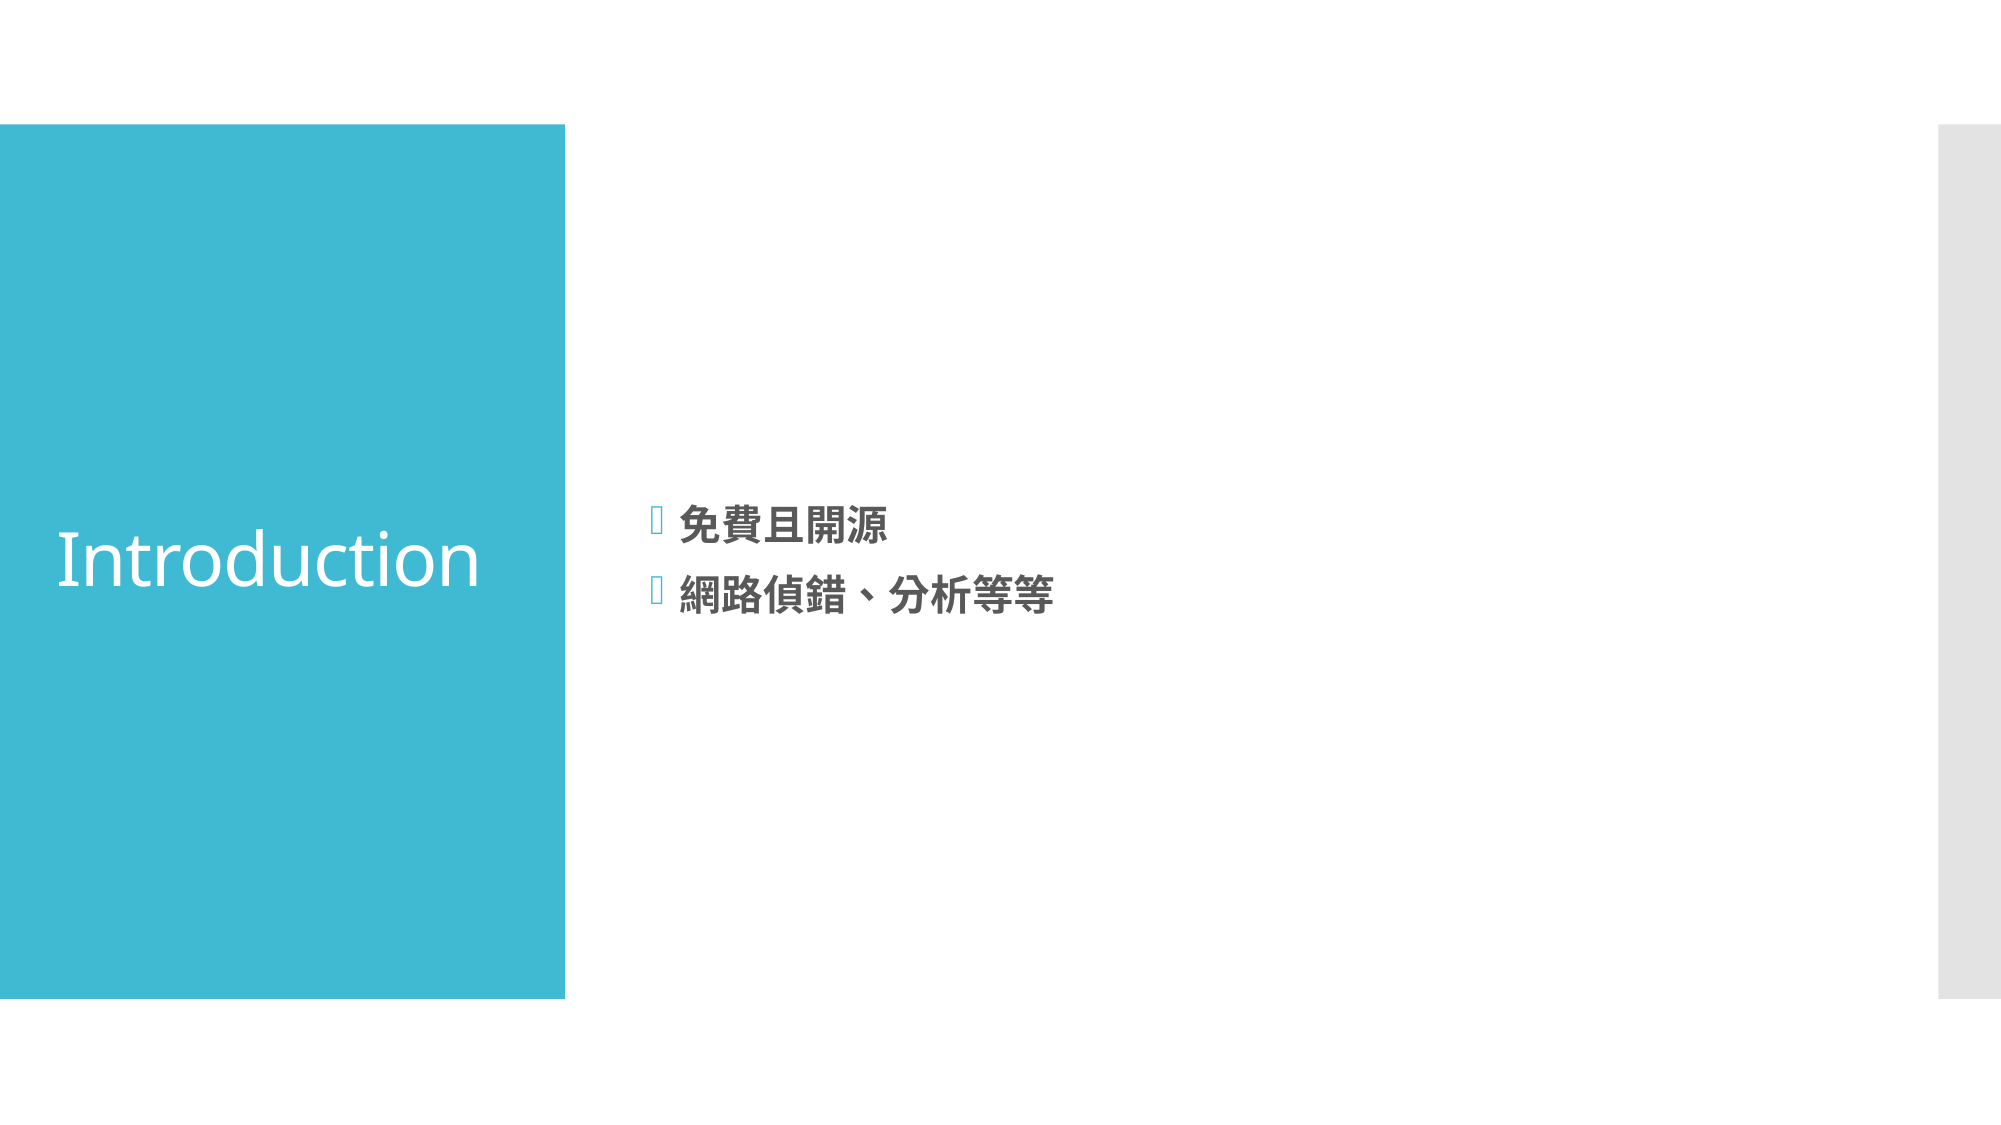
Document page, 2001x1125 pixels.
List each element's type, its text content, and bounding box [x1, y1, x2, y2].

list 免費且開源 網路偵錯、分析等等 [634, 141, 1835, 982]
title Introduction [41, 184, 525, 940]
